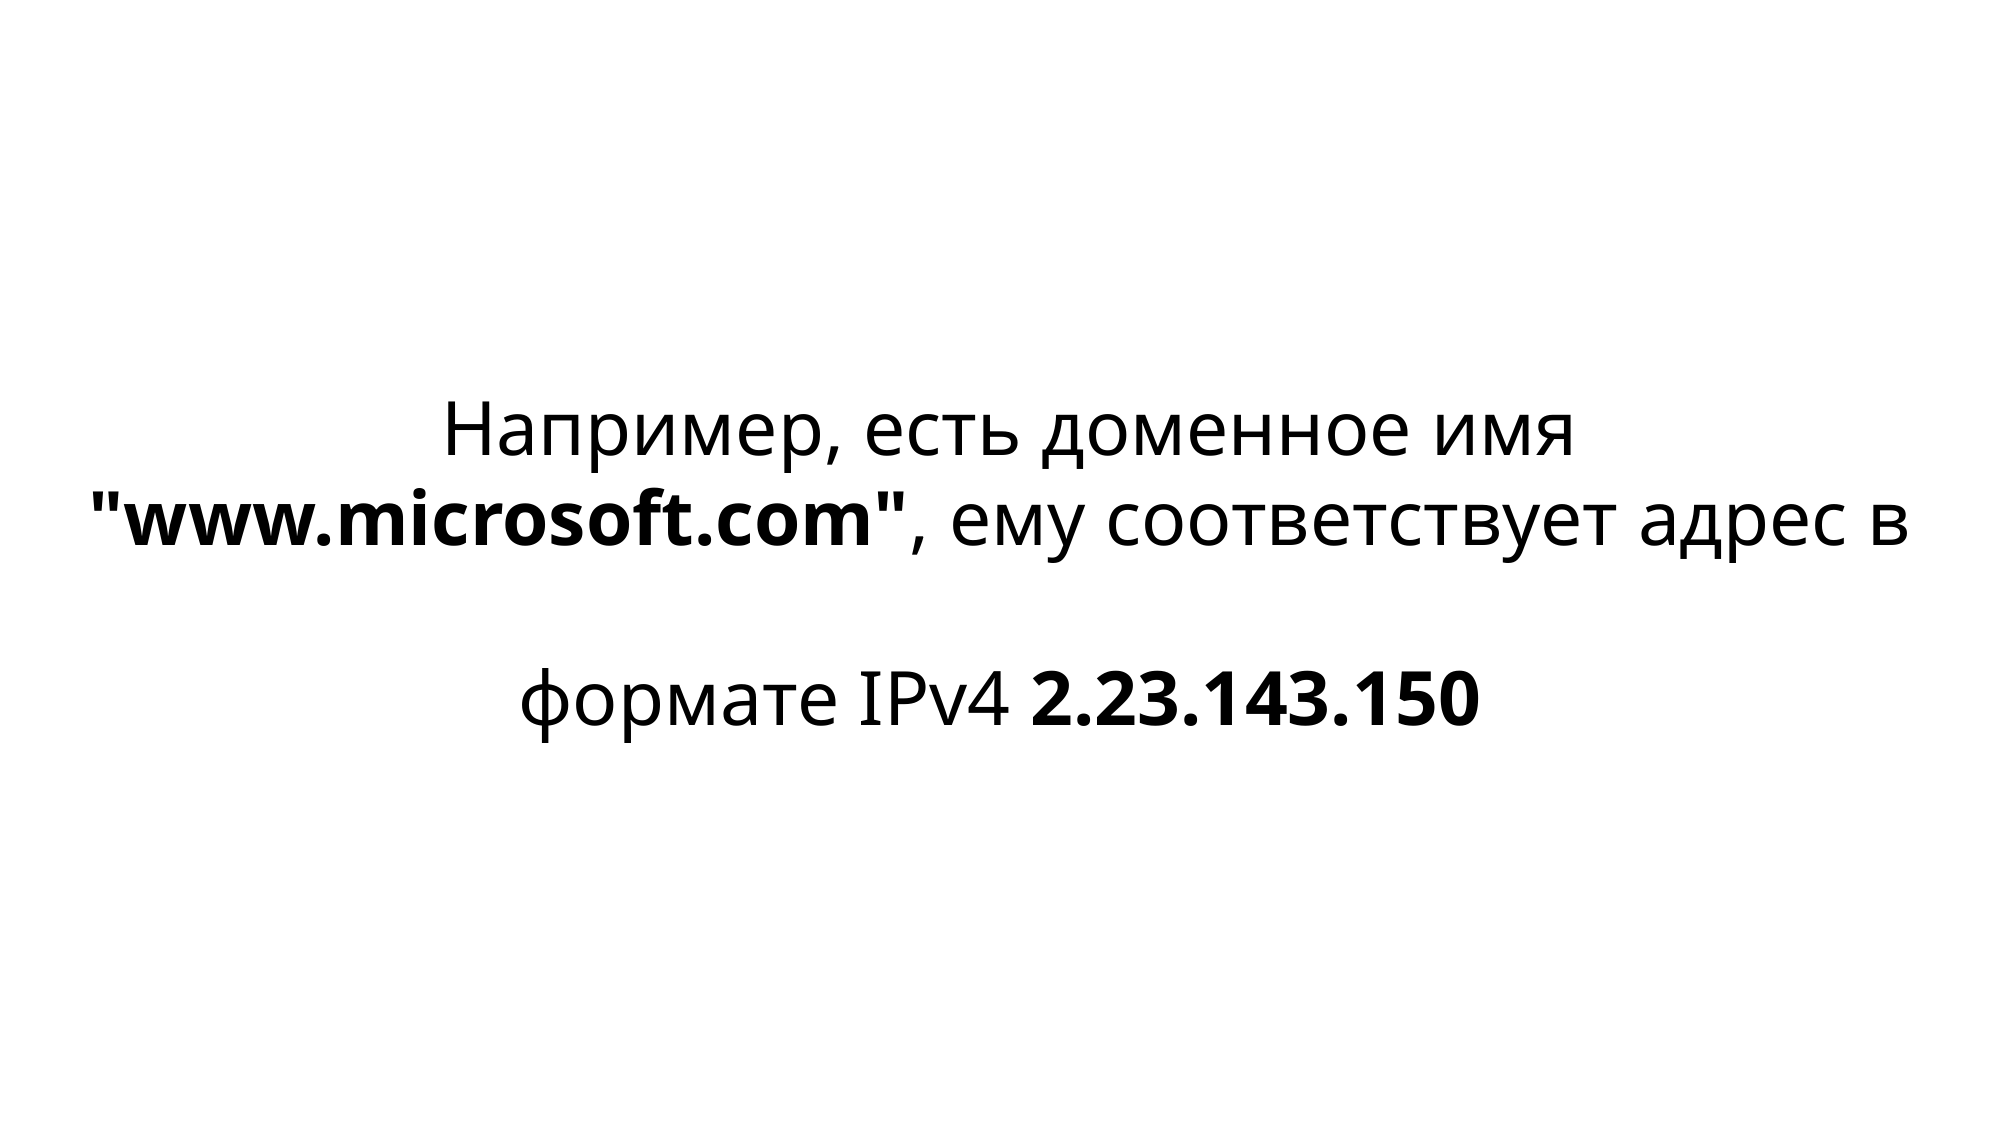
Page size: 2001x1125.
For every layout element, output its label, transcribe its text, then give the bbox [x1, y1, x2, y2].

text_box Например, есть доменное имя "www.microsoft.com", ему соответствует адрес в формате IPv4 2.23.143.150 [71, 373, 1929, 748]
